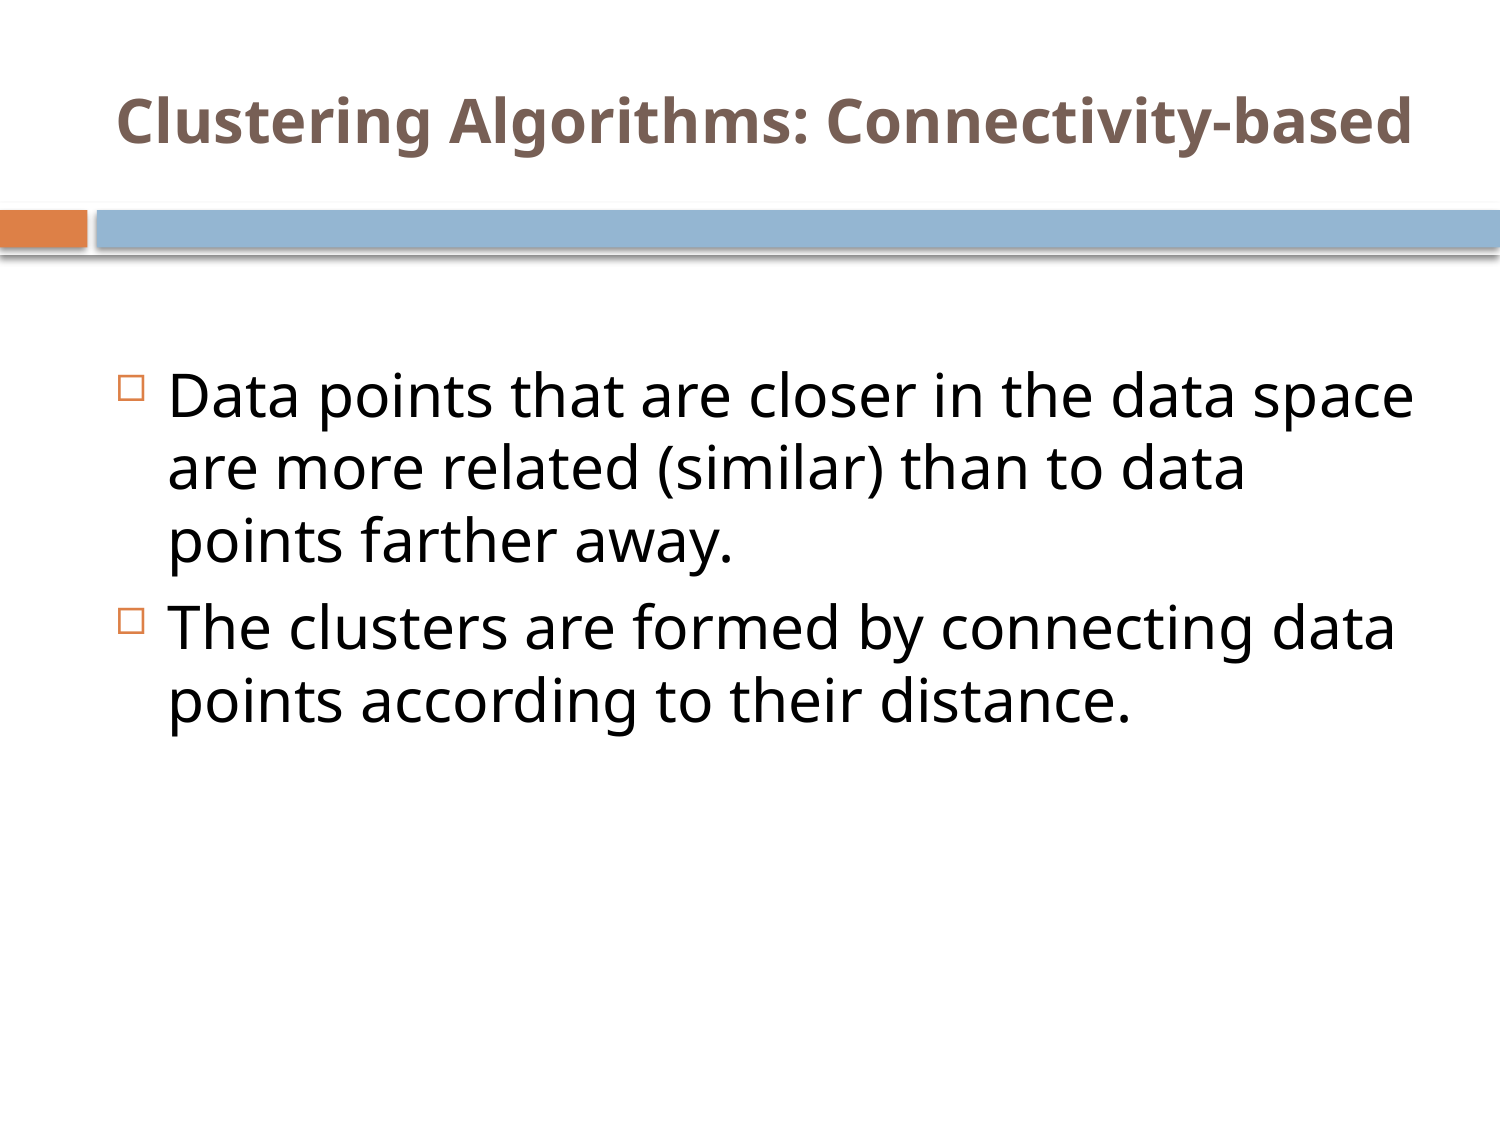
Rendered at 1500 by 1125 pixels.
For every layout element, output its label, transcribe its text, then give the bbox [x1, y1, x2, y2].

list Data points that are closer in the data space are more related (similar) than to data points farther away. The clusters are formed by connecting data points according to their distance. [100, 262, 1438, 1000]
title Clustering Algorithms: Connectivity-based [100, 37, 1438, 200]
